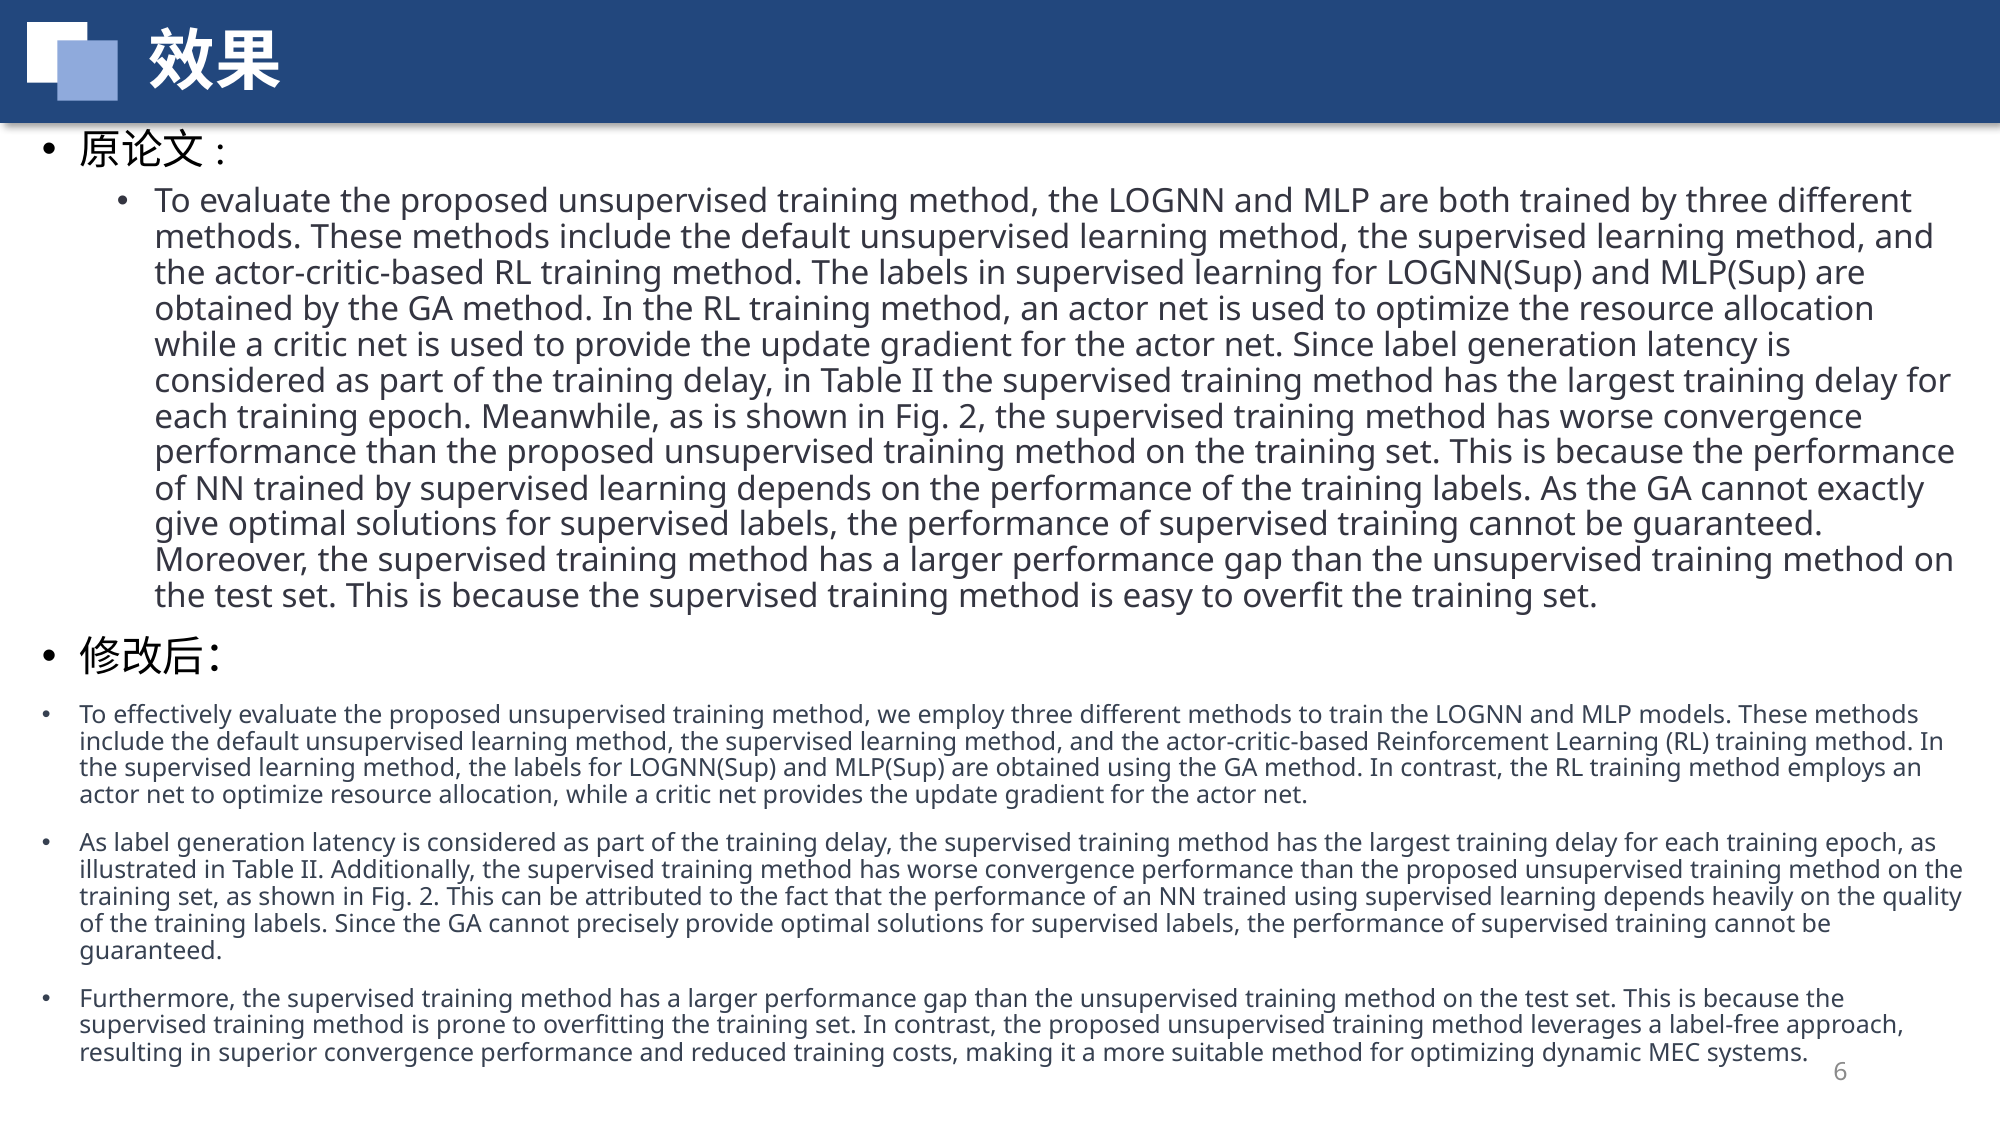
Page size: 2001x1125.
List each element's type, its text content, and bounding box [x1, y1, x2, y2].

text_box [26, 21, 88, 84]
text_box 原论文: To evaluate the proposed unsupervised training method, the LOGNN and MLP are both trained by three different methods. These methods include the default unsupervised learning method, the supervised learning method, and the actor-critic-based RL training method. The labels in supervised learning for LOGNN(Sup) and MLP(Sup) are obtained by the GA method. In the RL training method, an actor net is used to optimize the resource allocation while a critic net is used to provide the update gradient for the actor net. Since label generation latency is considered as part of the training delay, in Table II the supervised training method has the largest training delay for each training epoch. Meanwhile, as is shown in Fig. 2, the supervised training method has worse convergence performance than the proposed unsupervised training method on the training set. This is because the performance of NN trained by supervised learning depends on the performance of the training labels. As the GA cannot exactly give optimal solutions for supervised labels, the performance of supervised training cannot be guaranteed. Moreover, the supervised training method has a larger performance gap than the unsupervised training method on the test set. This is because the supervised training method is easy to overfit the training set. 修改后： To effectively evaluate the proposed unsupervised training method, we employ three different methods to train the LOGNN and MLP models. These methods include the default unsupervised learning method, the supervised learning method, and the actor-critic-based Reinforcement Learning (RL) training method. In the supervised learning method, the labels for LOGNN(Sup) and MLP(Sup) are obtained using the GA method. In contrast, the RL training method employs an actor net to optimize resource allocation, while a critic net provides the update gradient for the actor net. As label generation latency is considered as part of the training delay, the supervised training method has the largest training delay for each training epoch, as illustrated in Table II. Additionally, the supervised training method has worse convergence performance than the proposed unsupervised training method on the training set, as shown in Fig. 2. This can be attributed to the fact that the performance of an NN trained using supervised learning depends heavily on the quality of the training labels. Since the GA cannot precisely provide optimal solutions for supervised labels, the performance of supervised training cannot be guaranteed. Furthermore, the supervised training method has a larger performance gap than the unsupervised training method on the test set. This is because the supervised training method is prone to overfitting the training set. In contrast, the proposed unsupervised training method leverages a label-free approach, resulting in superior convergence performance and reduced training costs, making it a more suitable method for optimizing dynamic MEC systems. [27, 121, 1982, 1125]
text_box 效果 [134, 10, 1304, 106]
text_box [0, 0, 2000, 124]
text_box [56, 39, 119, 102]
